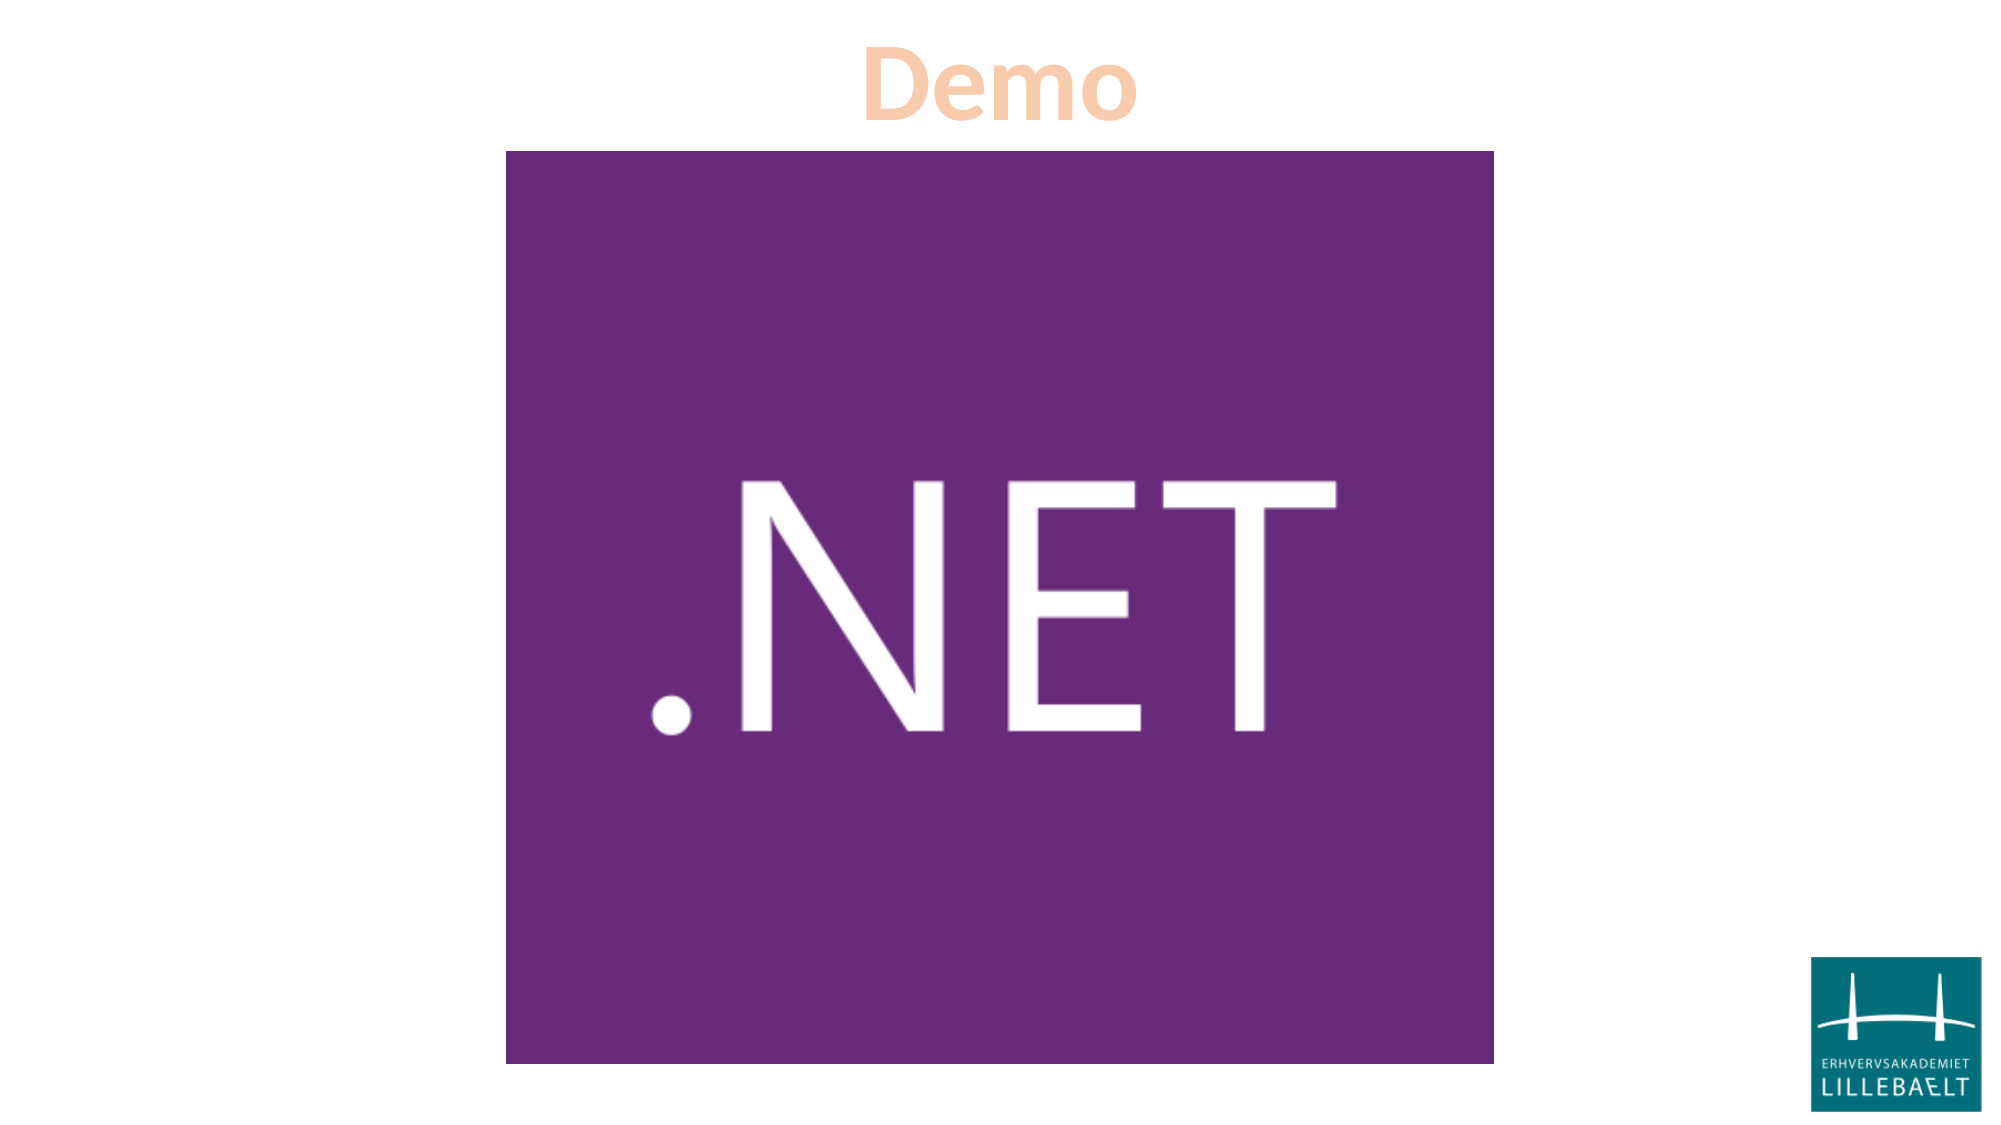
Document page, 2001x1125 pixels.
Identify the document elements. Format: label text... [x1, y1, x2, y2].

picture [506, 151, 1494, 1064]
picture [1810, 956, 1983, 1113]
text_box Demo [0, 0, 2000, 150]
